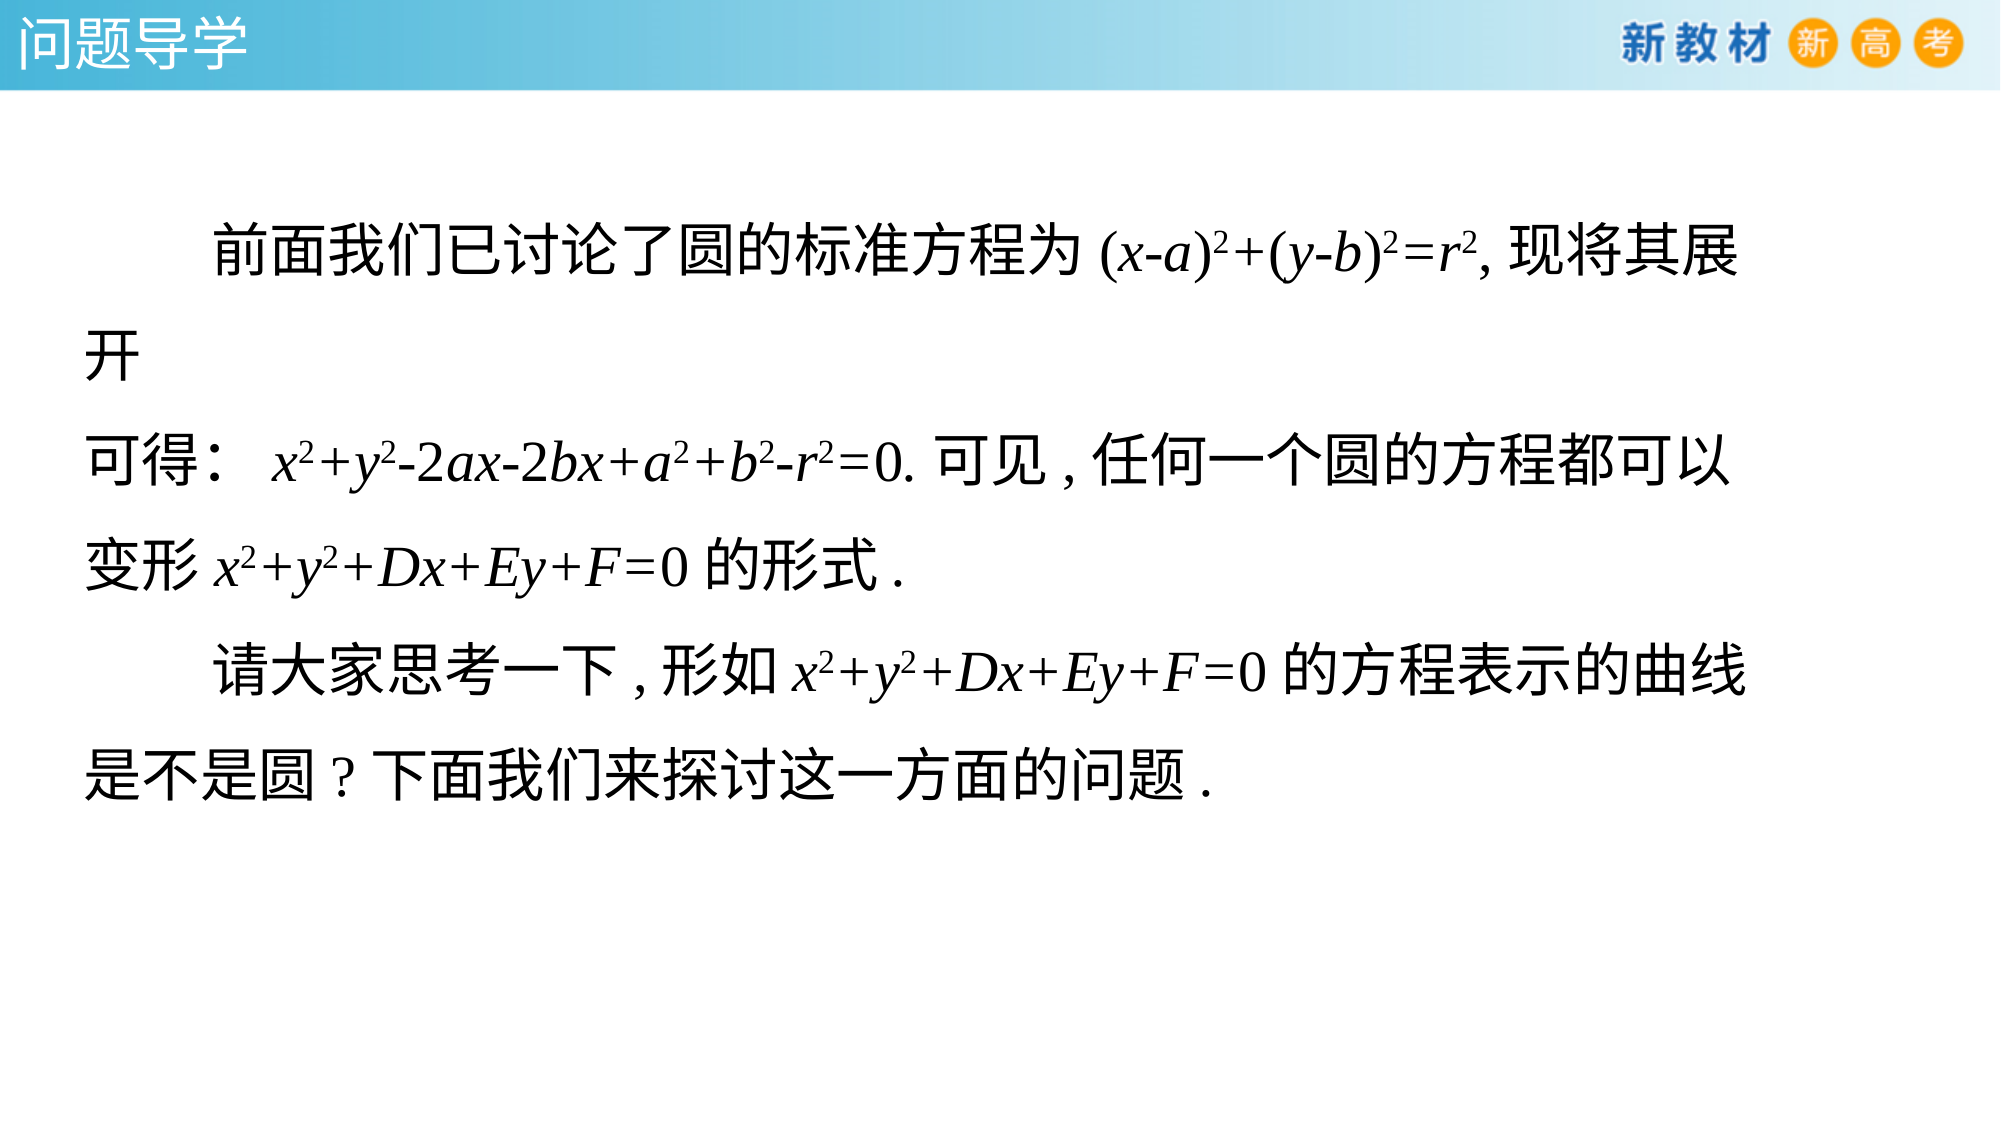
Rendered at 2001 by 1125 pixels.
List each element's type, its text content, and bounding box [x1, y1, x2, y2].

picture [0, 0, 2001, 1125]
text_box 问题导学 [1, 0, 265, 85]
text_box 前面我们已讨论了圆的标准方程为(x-a)2+(y-b)2=r2,现将其展开 可得：x2+y2-2ax-2bx+a2+b2-r2=0.可见,任何一个圆的方程都可以变形x2+y2+Dx+Ey+F=0的形式. 请大家思考一下,形如x2+y2+Dx+Ey+F=0的方程表示的曲线是不是圆?下面我们来探讨这一方面的问题. [68, 170, 1778, 815]
